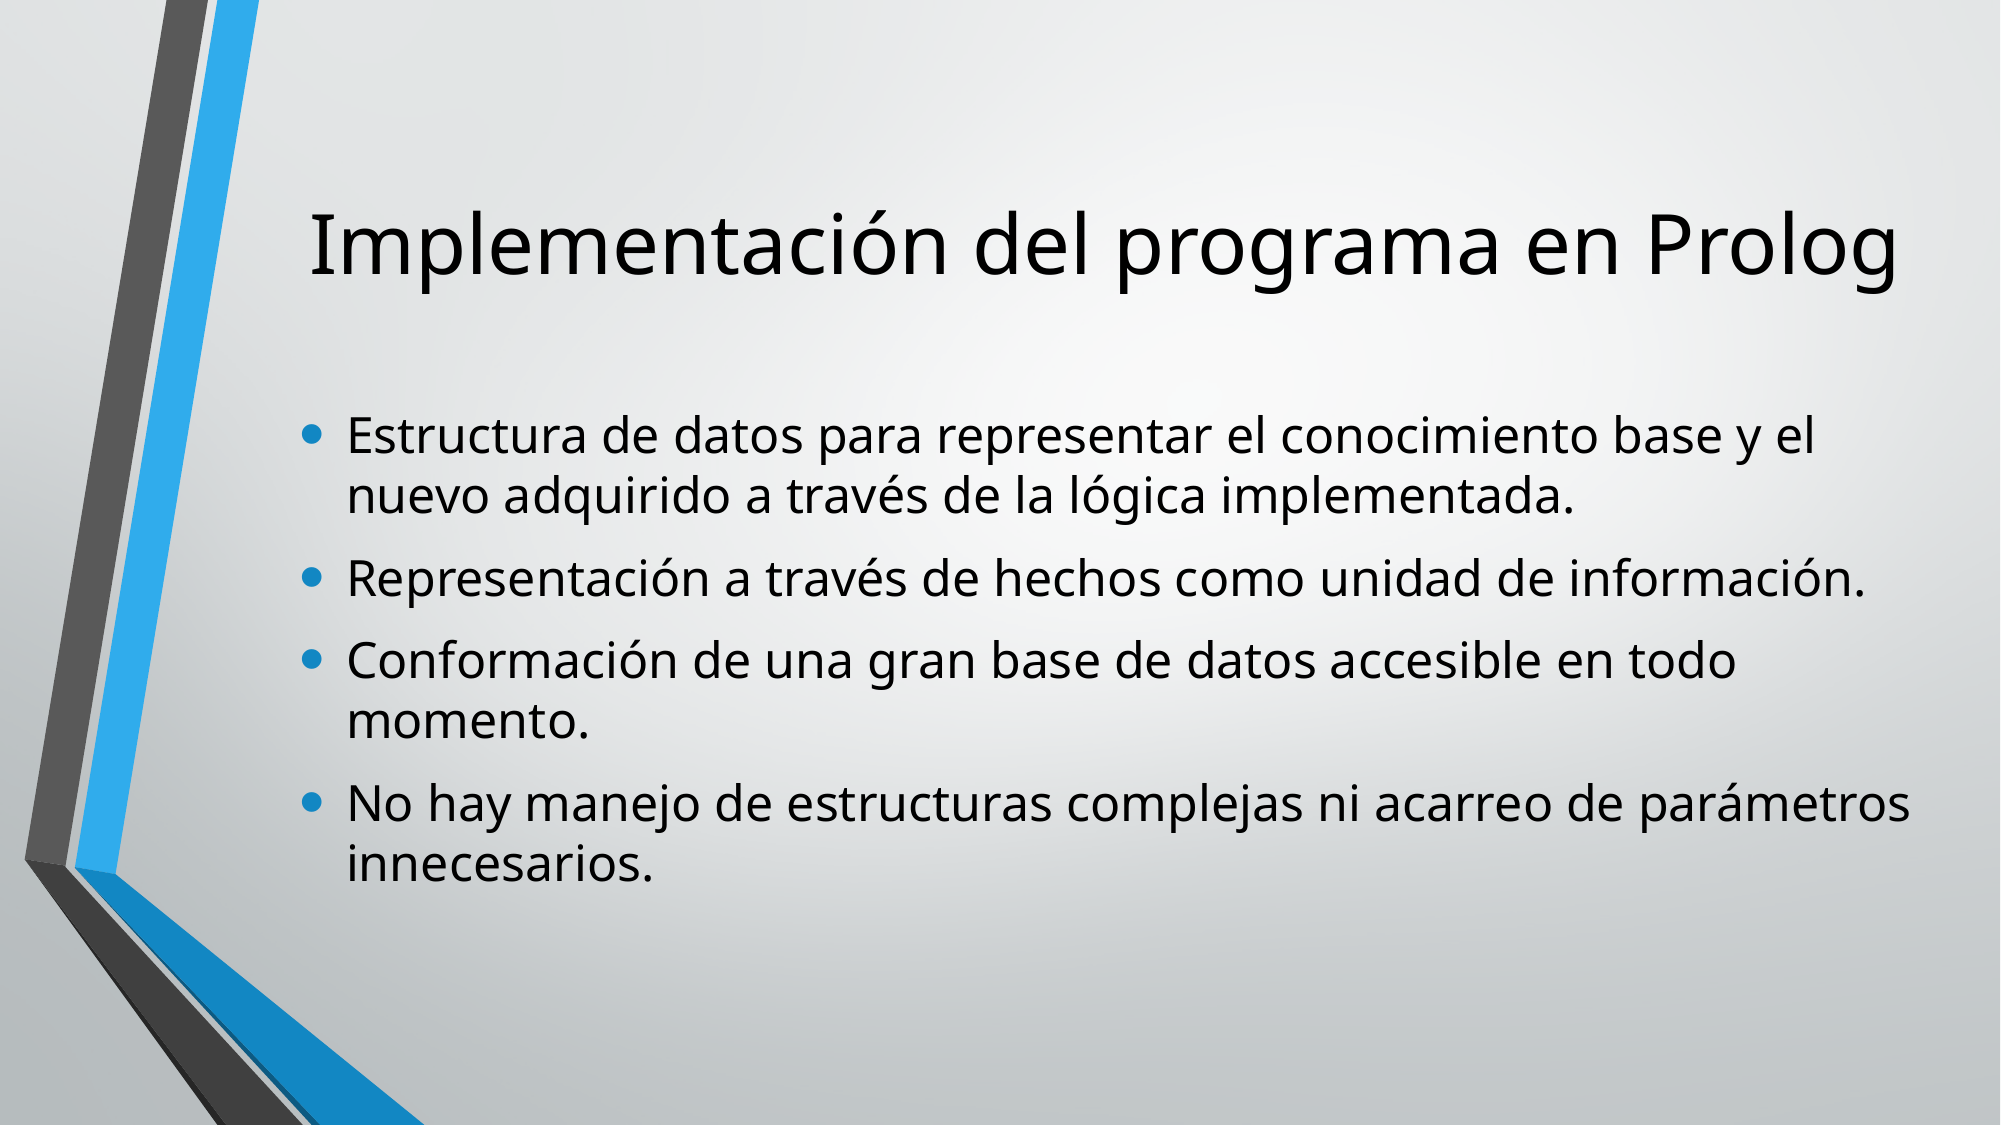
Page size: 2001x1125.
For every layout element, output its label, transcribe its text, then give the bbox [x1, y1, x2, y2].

list Estructura de datos para representar el conocimiento base y el nuevo adquirido a través de la lógica implementada. Representación a través de hechos como unidad de información. Conformación de una gran base de datos accesible en todo momento. No hay manejo de estructuras complejas ni acarreo de parámetros innecesarios. [284, 367, 1928, 1010]
title Implementación del programa en Prolog [284, 97, 1928, 367]
